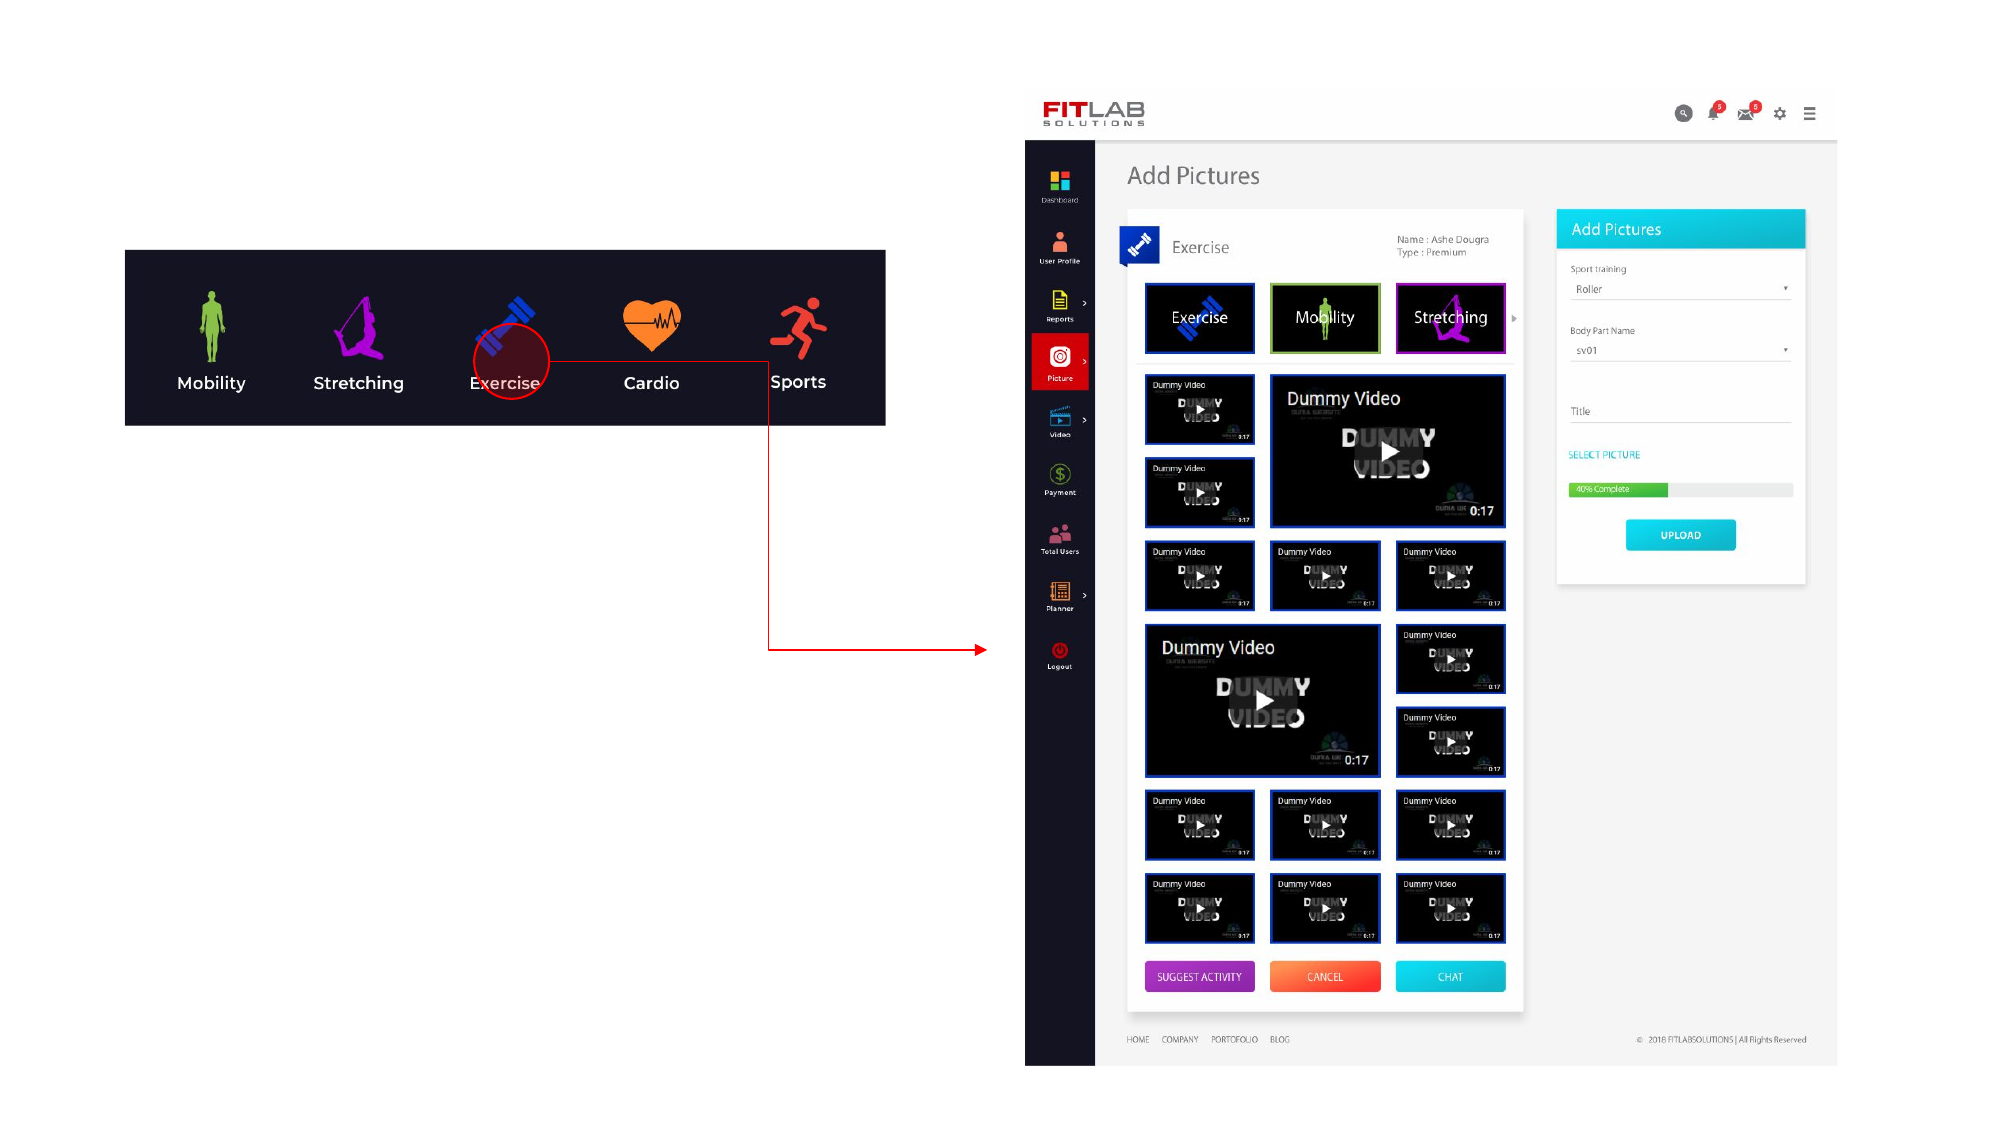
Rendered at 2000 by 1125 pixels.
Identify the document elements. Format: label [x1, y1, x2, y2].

picture [1024, 87, 1839, 1066]
text_box [548, 361, 988, 651]
picture [124, 249, 886, 426]
